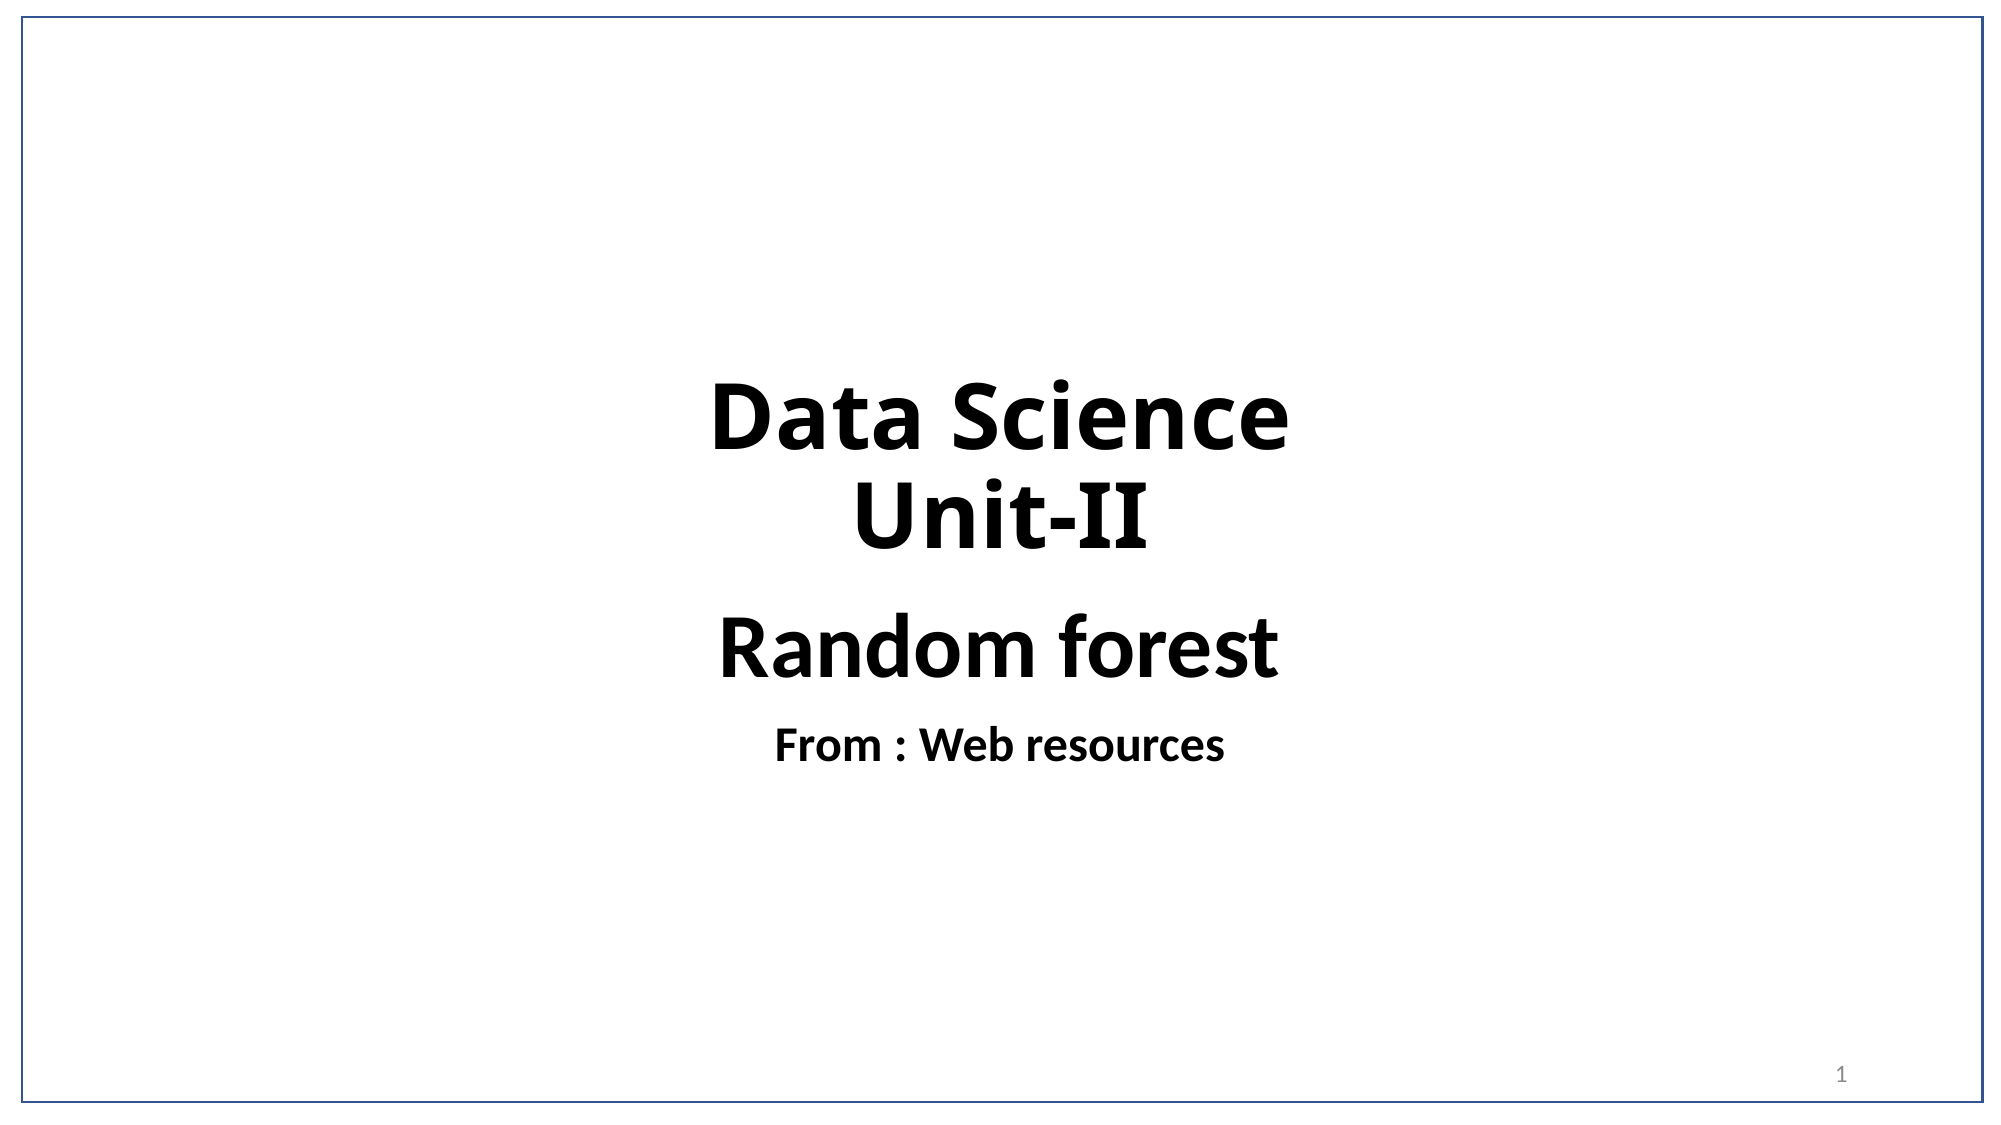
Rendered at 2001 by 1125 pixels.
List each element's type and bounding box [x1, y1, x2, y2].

text_box [21, 16, 1984, 1103]
